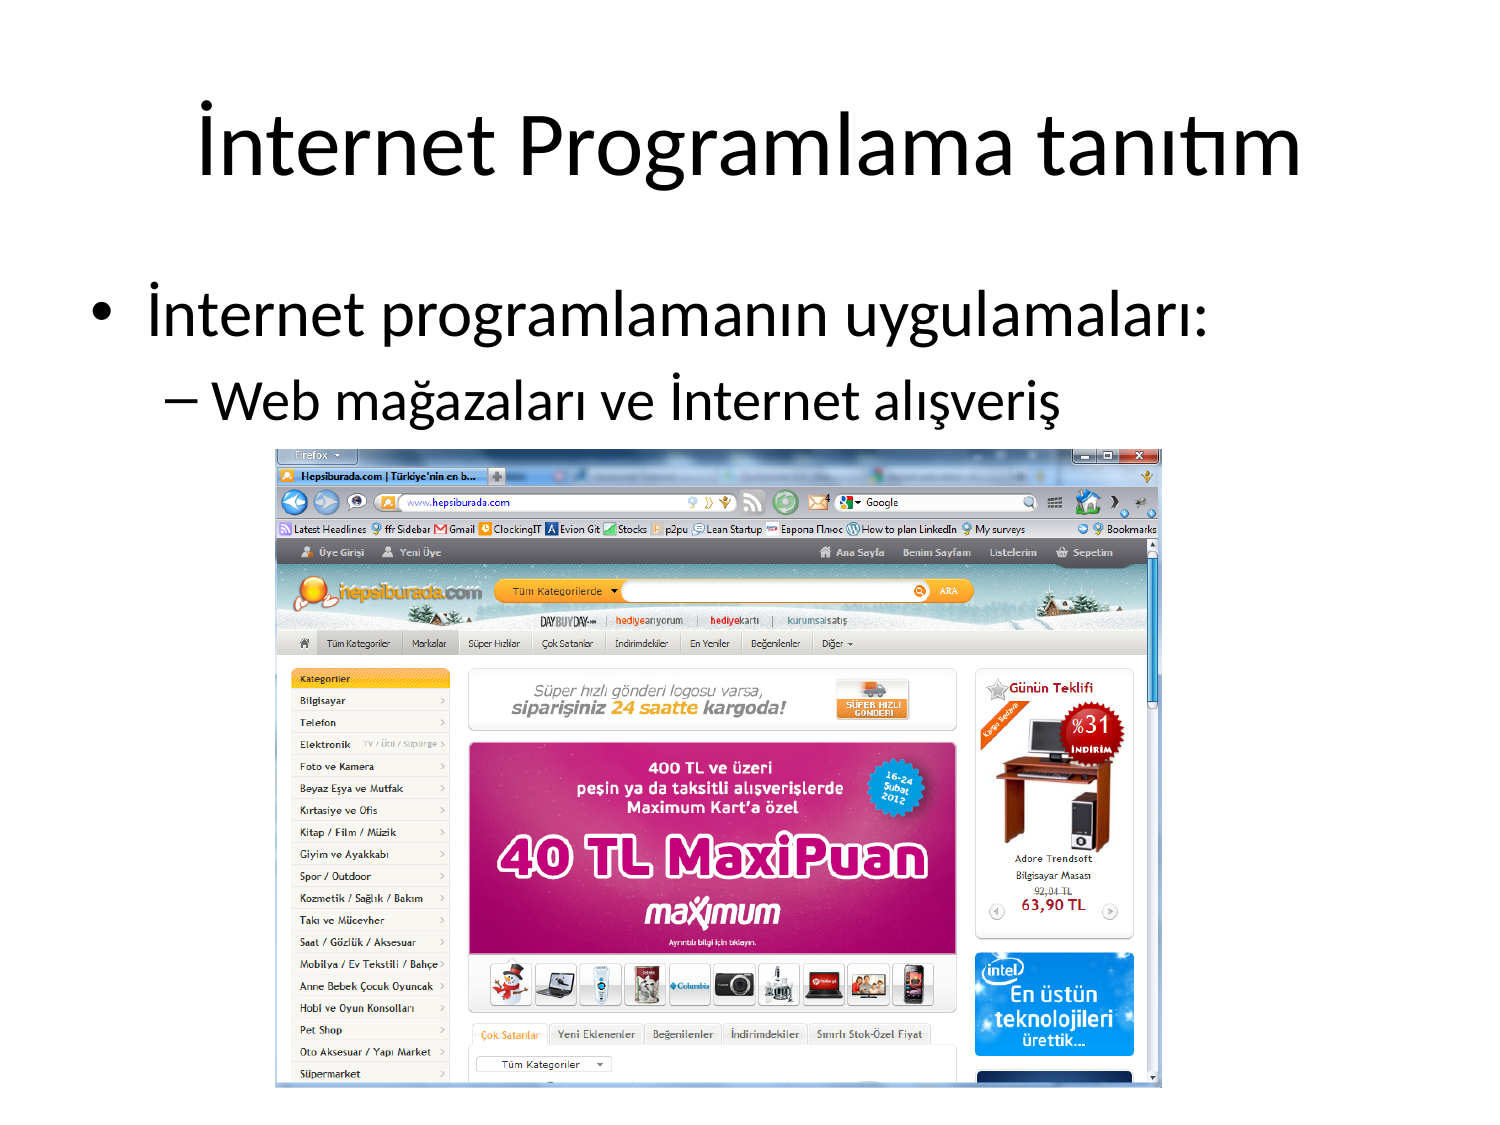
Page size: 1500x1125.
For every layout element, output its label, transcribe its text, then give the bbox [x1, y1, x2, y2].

picture [274, 449, 1162, 1088]
list İnternet programlamanın uygulamaları: Web mağazaları ve İnternet alışveriş [75, 262, 1425, 1005]
title İnternet Programlama tanıtım [75, 45, 1425, 233]
